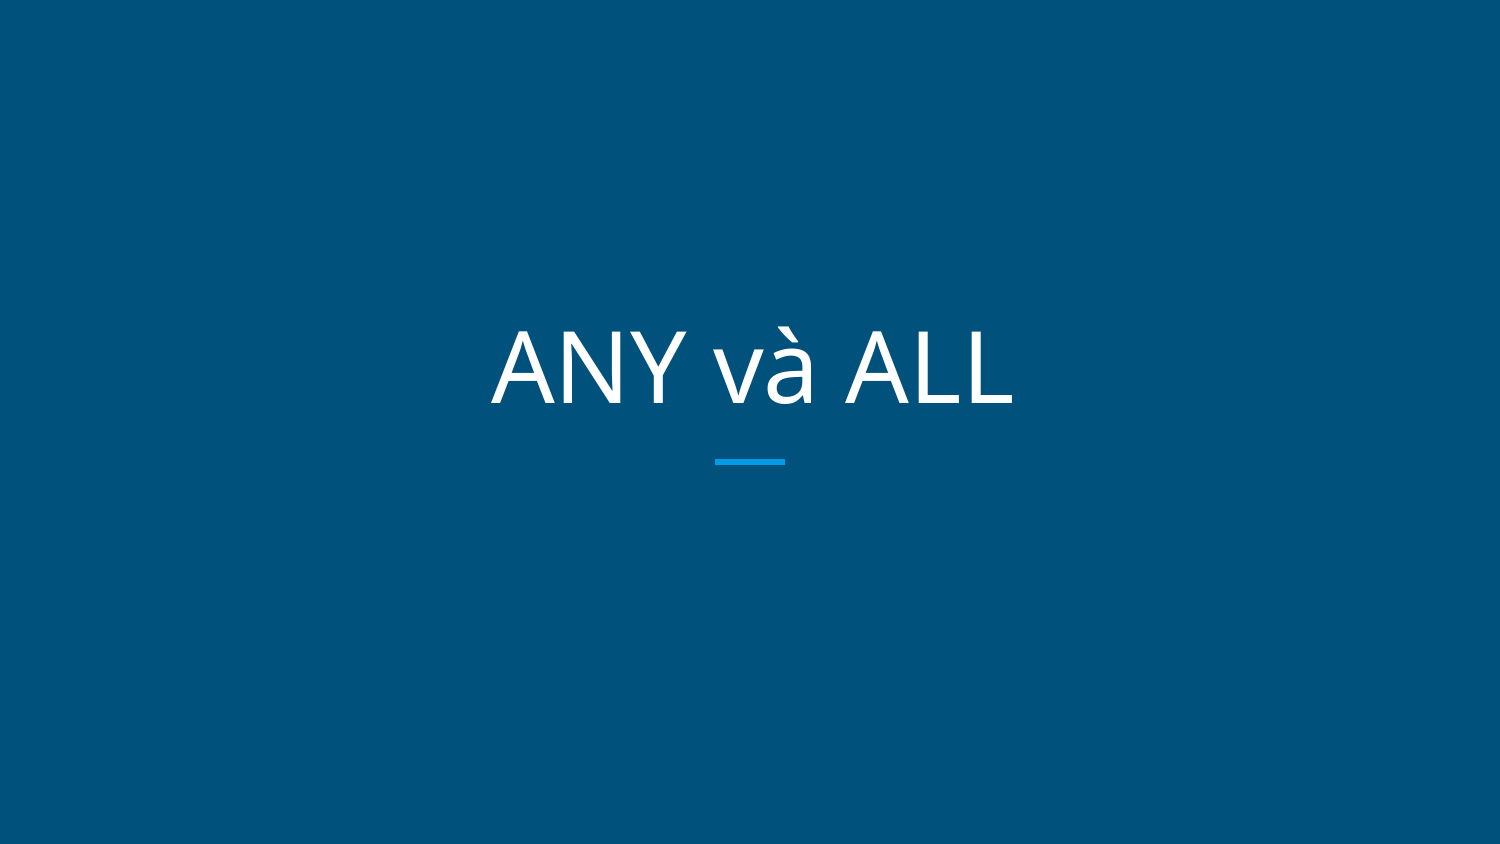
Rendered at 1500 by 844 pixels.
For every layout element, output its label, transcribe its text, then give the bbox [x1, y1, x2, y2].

title ANY và ALL [78, 289, 1428, 439]
